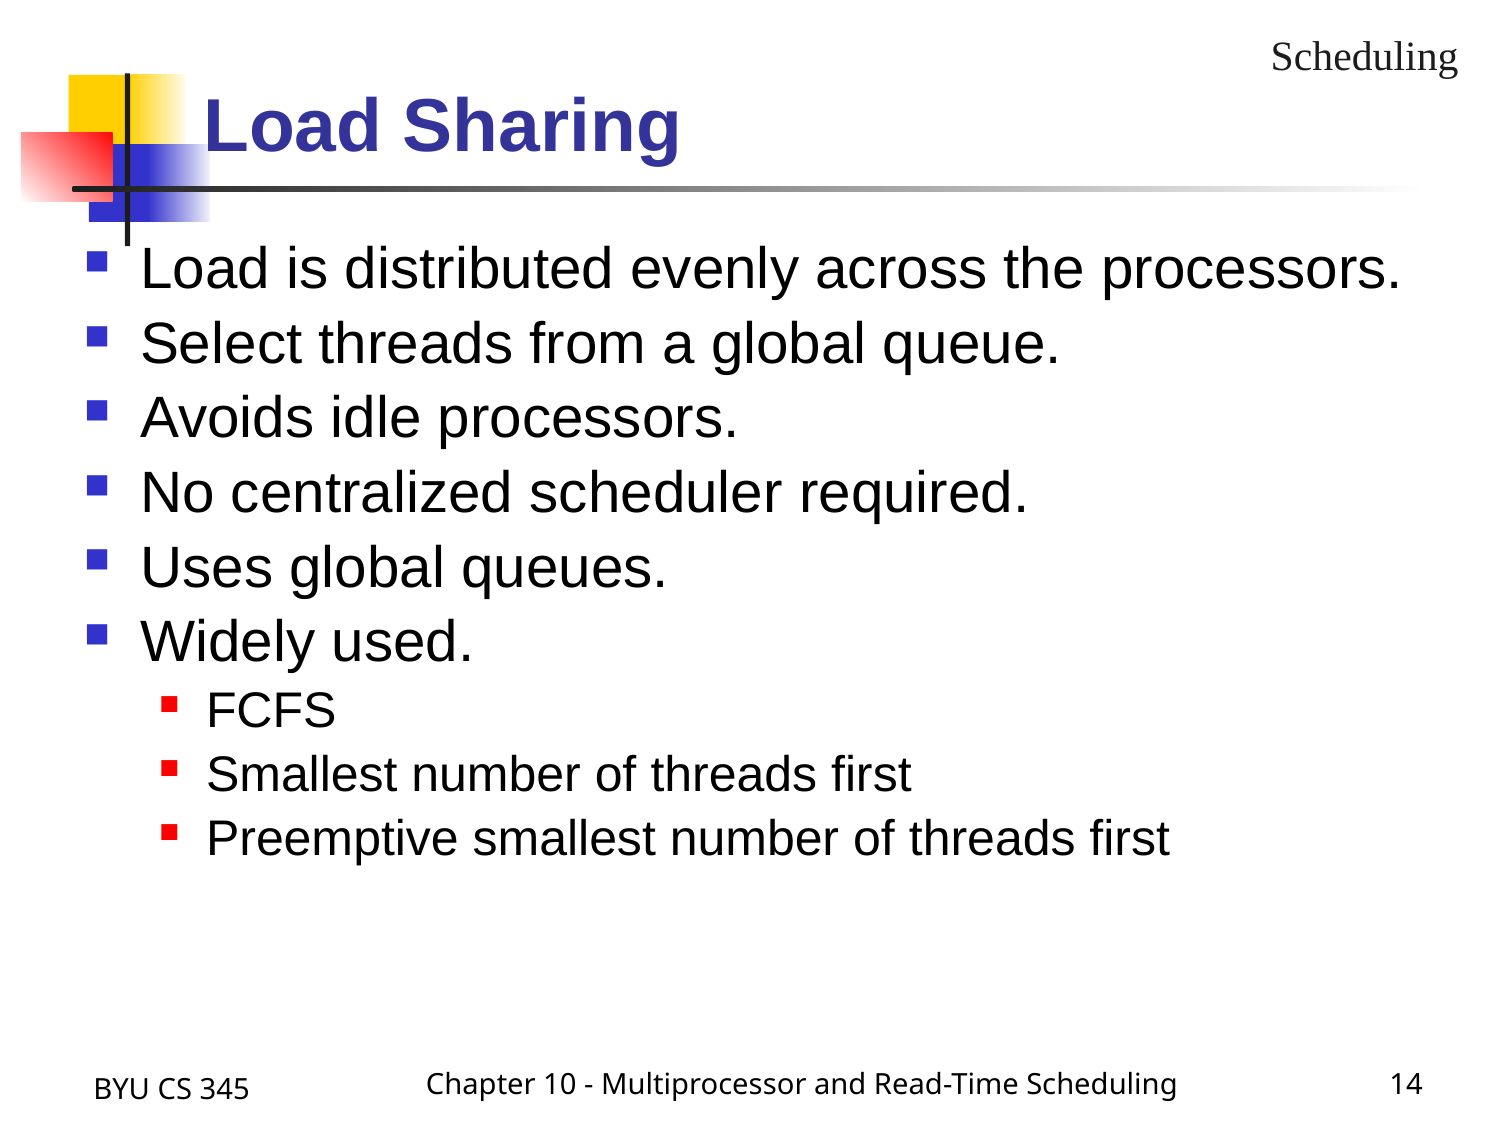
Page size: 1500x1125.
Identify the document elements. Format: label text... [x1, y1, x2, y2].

text_box Scheduling [936, 21, 1474, 86]
list Load is distributed evenly across the processors. Select threads from a global queue. Avoids idle processors. No centralized scheduler required. Uses global queues. Widely used. FCFS Smallest number of threads first Preemptive smallest number of threads first [69, 230, 1466, 1038]
title Load Sharing [188, 31, 1468, 174]
slide_number BYU CS 345 [78, 1038, 383, 1113]
footer Chapter 10 - Multiprocessor and Read-Time Scheduling [383, 1038, 1125, 1113]
slide_number 14 [1125, 1038, 1438, 1113]
